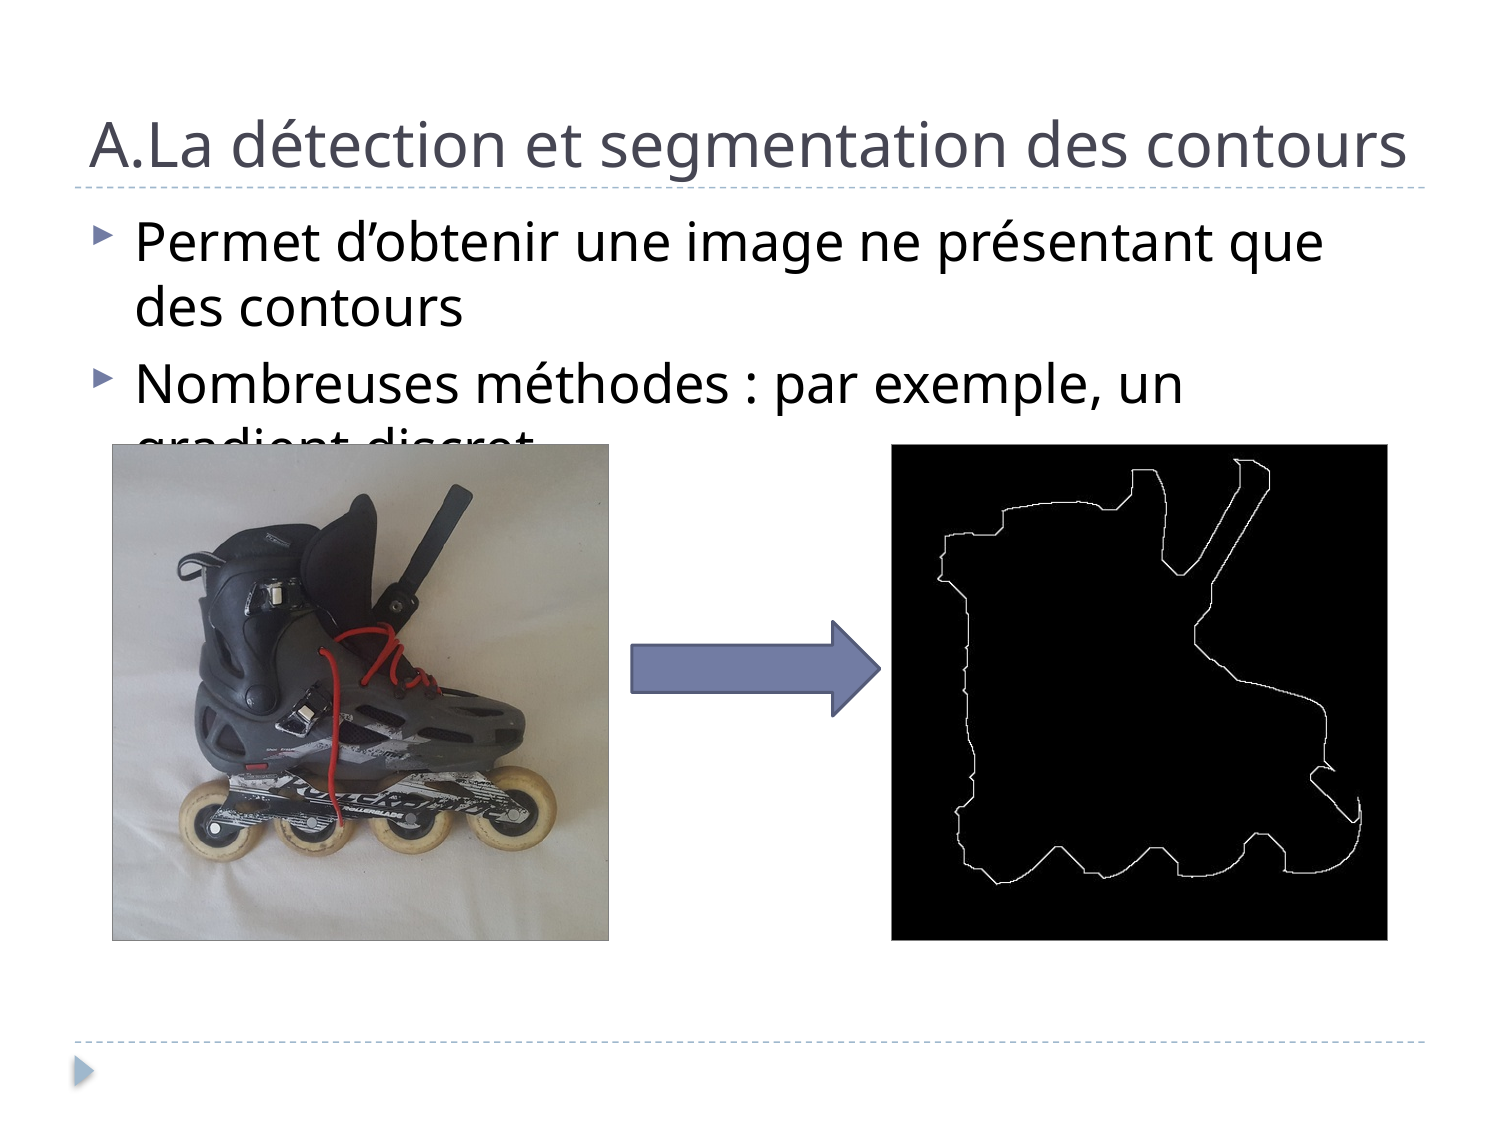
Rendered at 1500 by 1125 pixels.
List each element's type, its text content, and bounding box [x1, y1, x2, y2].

text_box [630, 620, 881, 718]
title A.La détection et segmentation des contours [75, 24, 1425, 188]
list Permet d’obtenir une image ne présentant que des contours Nombreuses méthodes : par exemple, un gradient discret [75, 200, 1425, 1010]
picture [111, 444, 609, 941]
picture [891, 444, 1388, 941]
